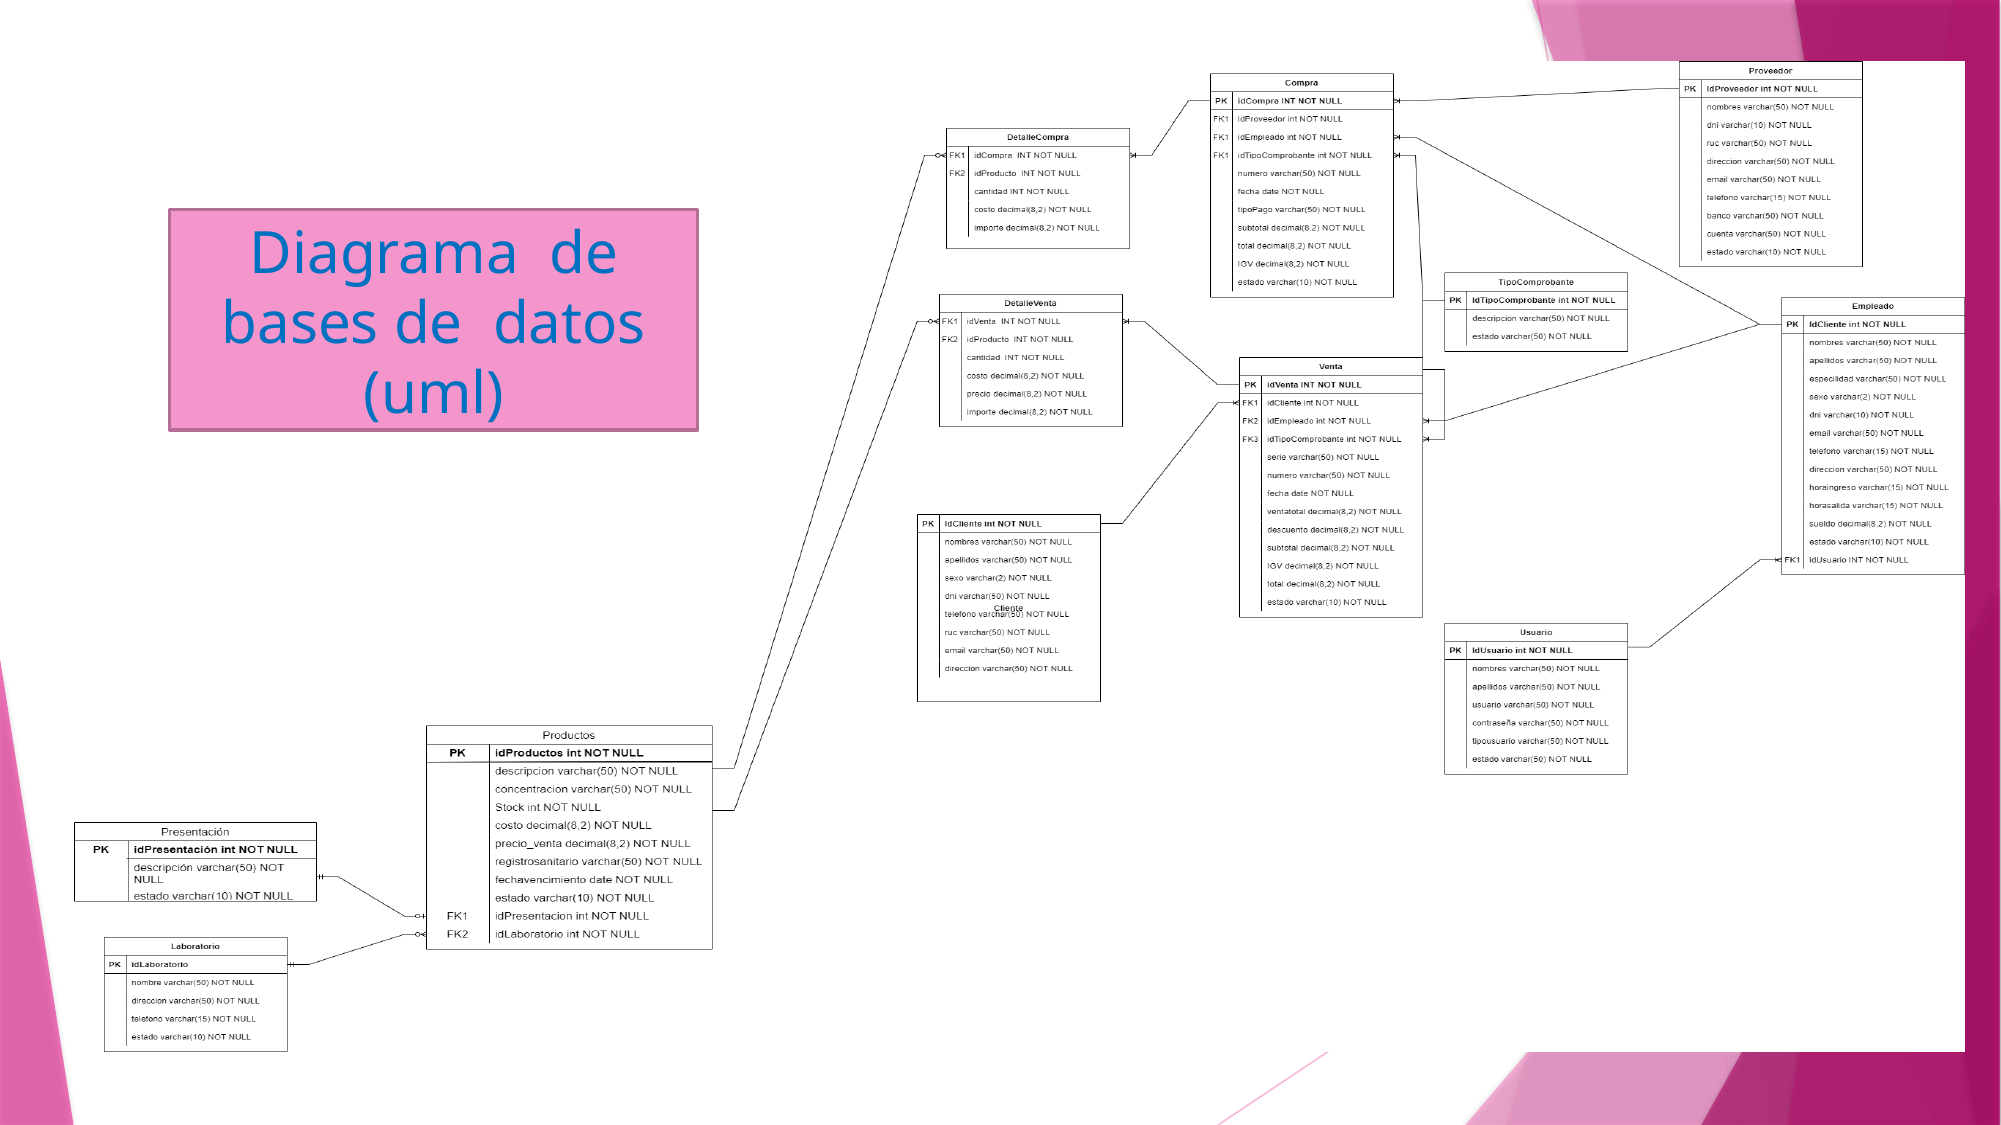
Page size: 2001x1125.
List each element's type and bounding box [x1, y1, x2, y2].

picture [74, 60, 1965, 1053]
